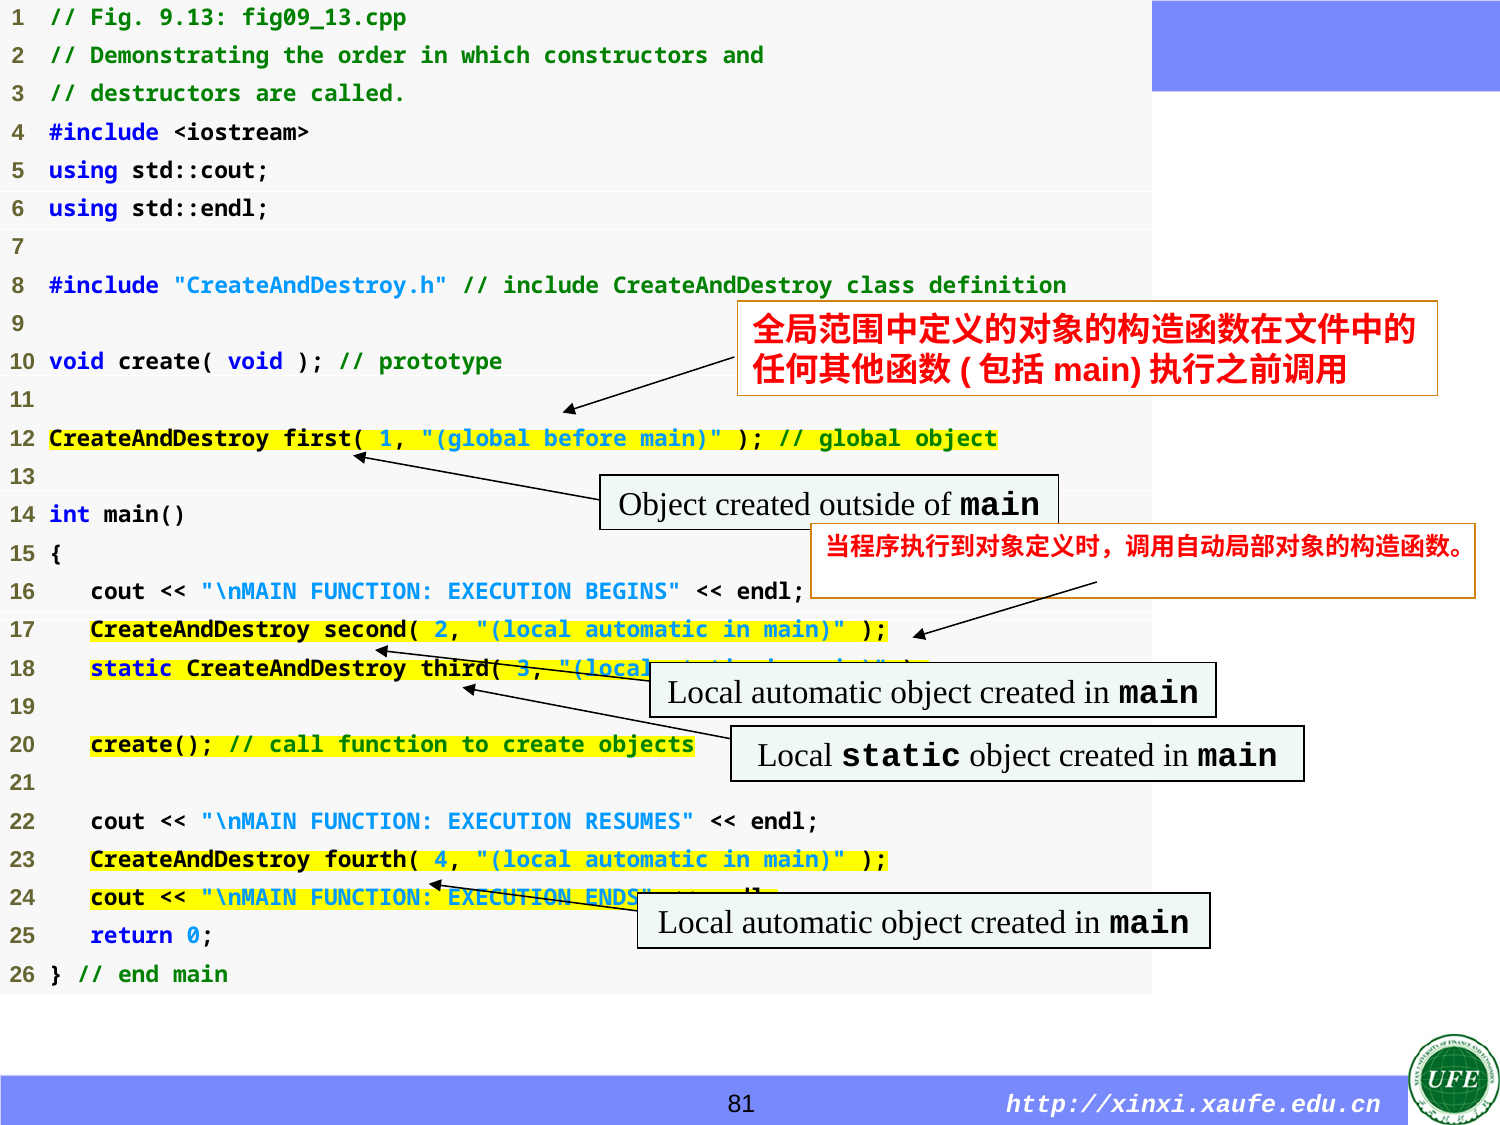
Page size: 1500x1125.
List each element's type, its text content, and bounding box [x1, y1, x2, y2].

text_box Local automatic object created in main [1155, 662, 1217, 718]
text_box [0, 0, 1155, 1024]
text_box 当程序执行到对象定义时，调用自动局部对象的构造函数。 [1155, 523, 1475, 599]
text_box 全局范围中定义的对象的构造函数在文件中的任何其他函数(包括main)执行之前调用 [1155, 301, 1438, 396]
text_box Local static object created in main [1155, 726, 1305, 781]
picture [1408, 1034, 1500, 1125]
text_box Local automatic object created in main [1155, 893, 1210, 948]
slide_number 81 [712, 1080, 825, 1121]
